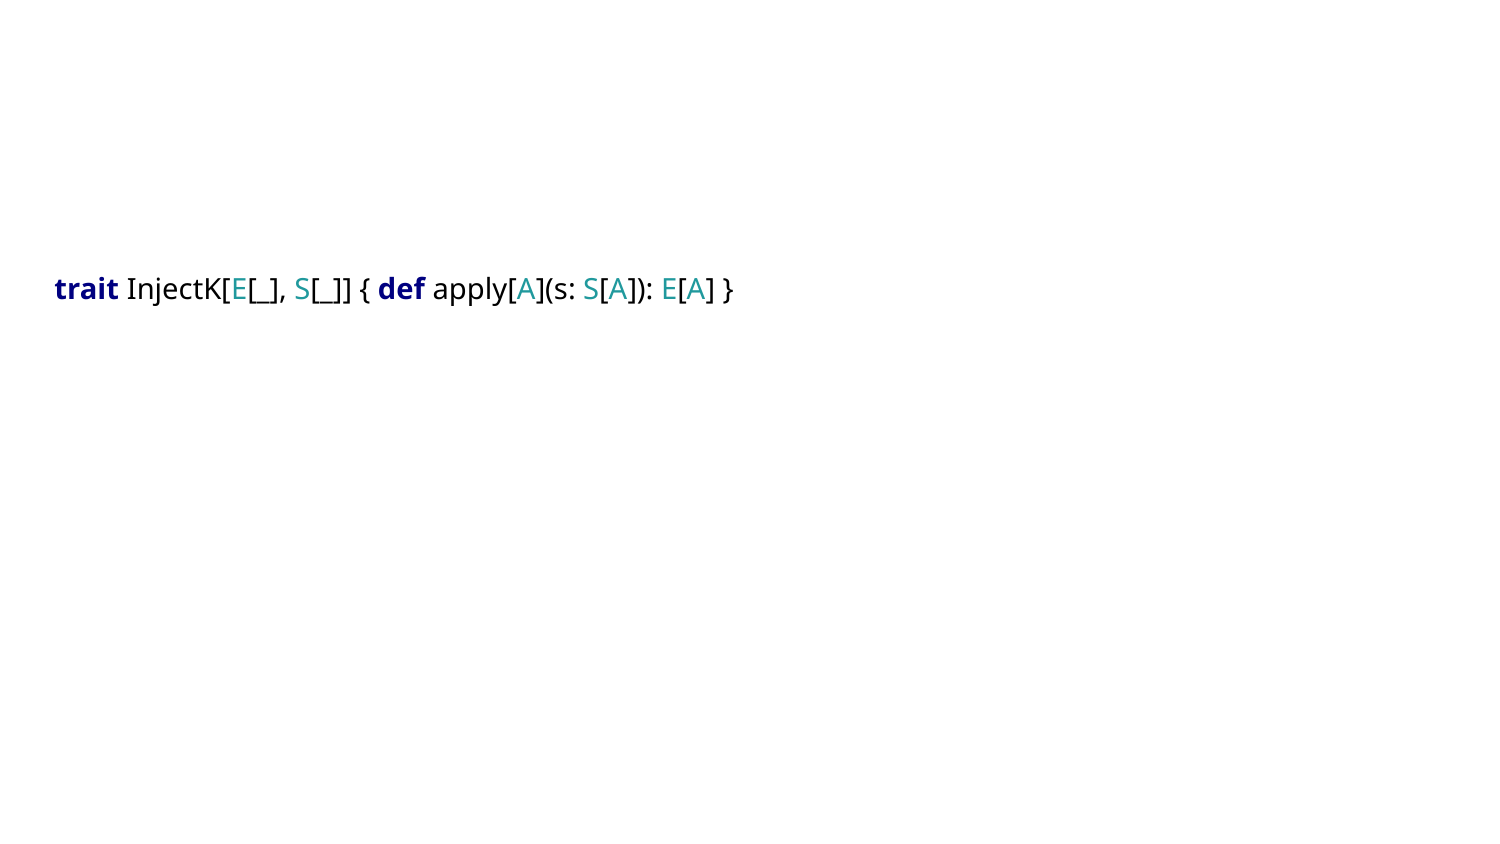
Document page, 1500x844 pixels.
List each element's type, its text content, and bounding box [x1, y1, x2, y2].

text_box trait InjectK[E[_], S[_]] { def apply[A](s: S[A]): E[A] } [39, 250, 1461, 740]
